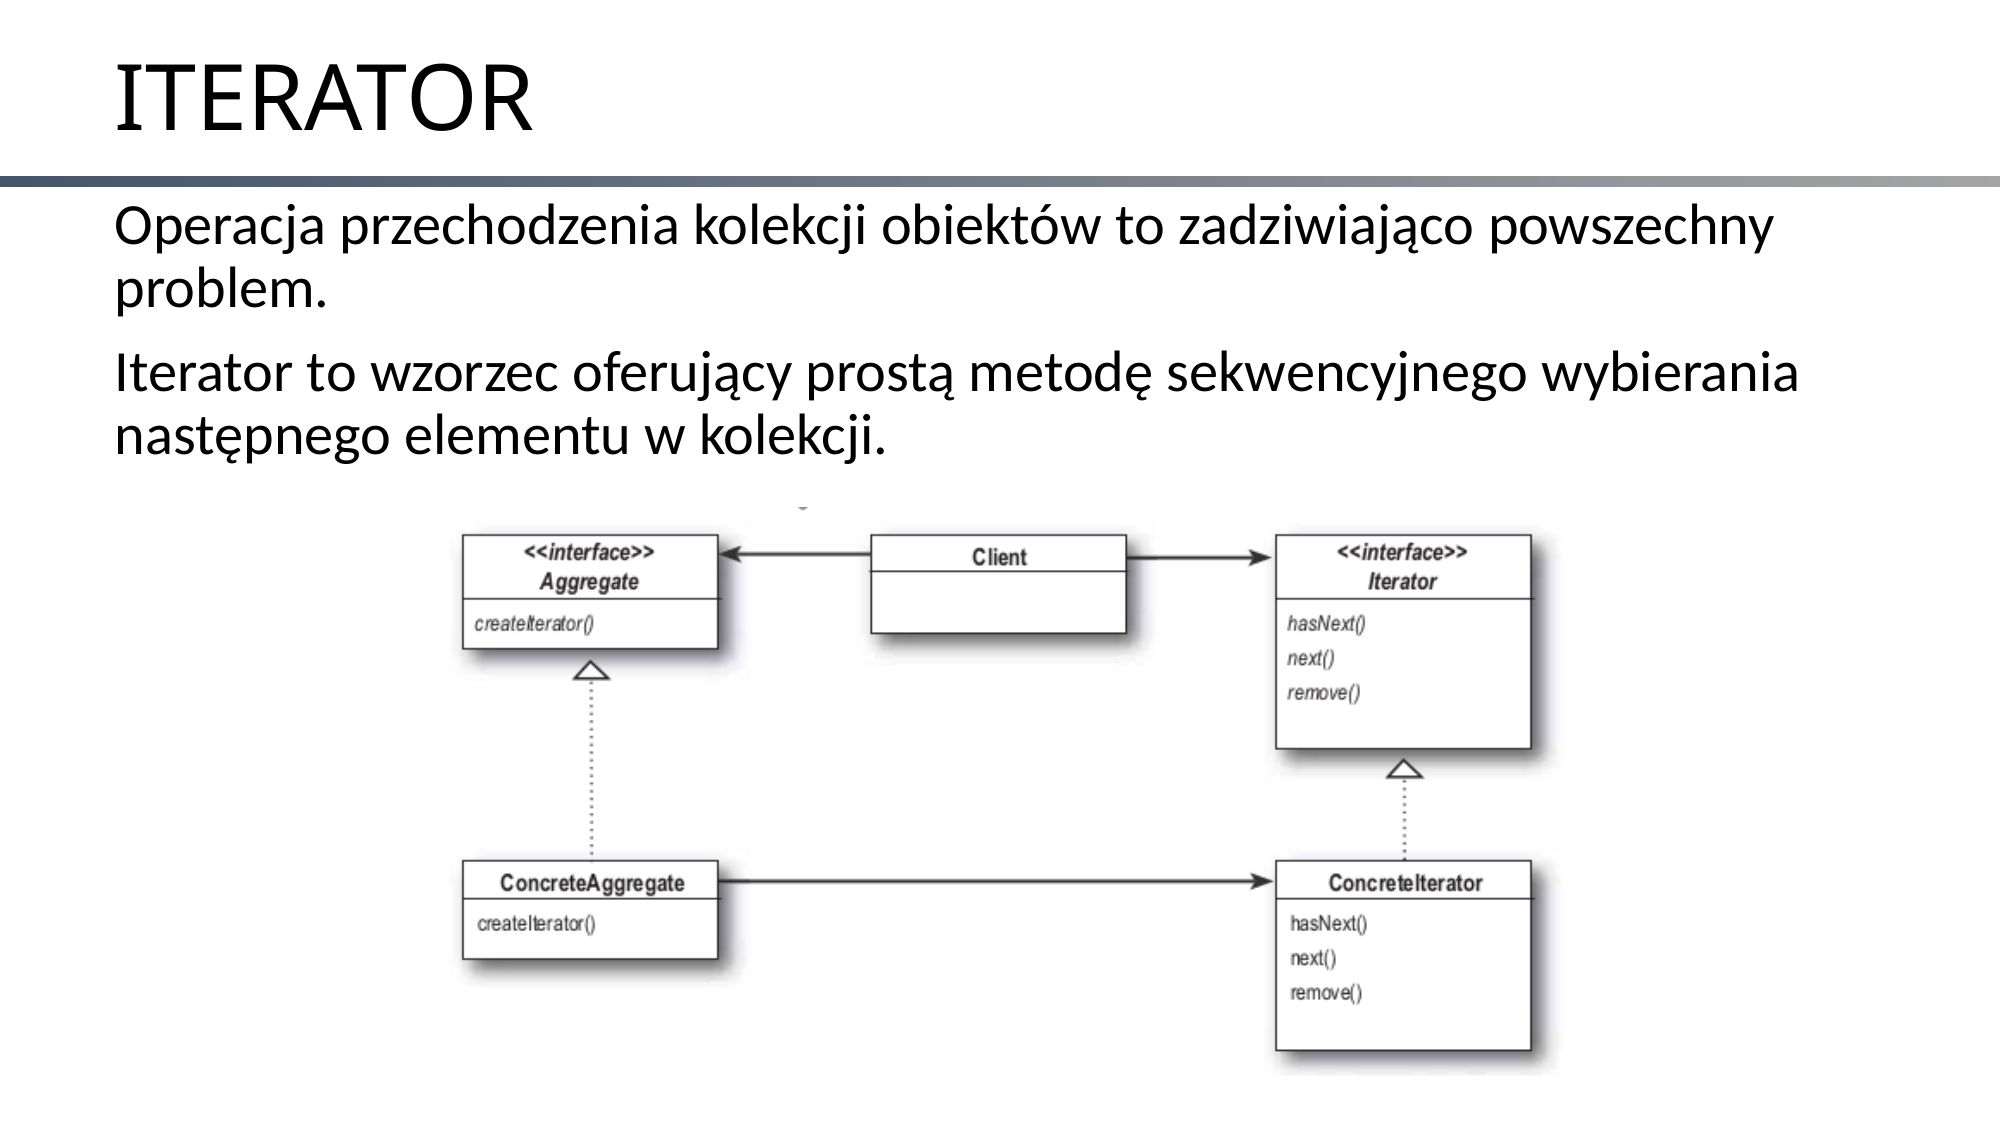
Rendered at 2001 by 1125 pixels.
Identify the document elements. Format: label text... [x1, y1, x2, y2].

list Operacja przechodzenia kolekcji obiektów to zadziwiająco powszechny problem. Iterator to wzorzec oferujący prostą metodę sekwencyjnego wybierania następnego elementu w kolekcji. [99, 186, 1902, 1043]
picture [428, 507, 1565, 1093]
title ITERATOR [99, 25, 1900, 176]
